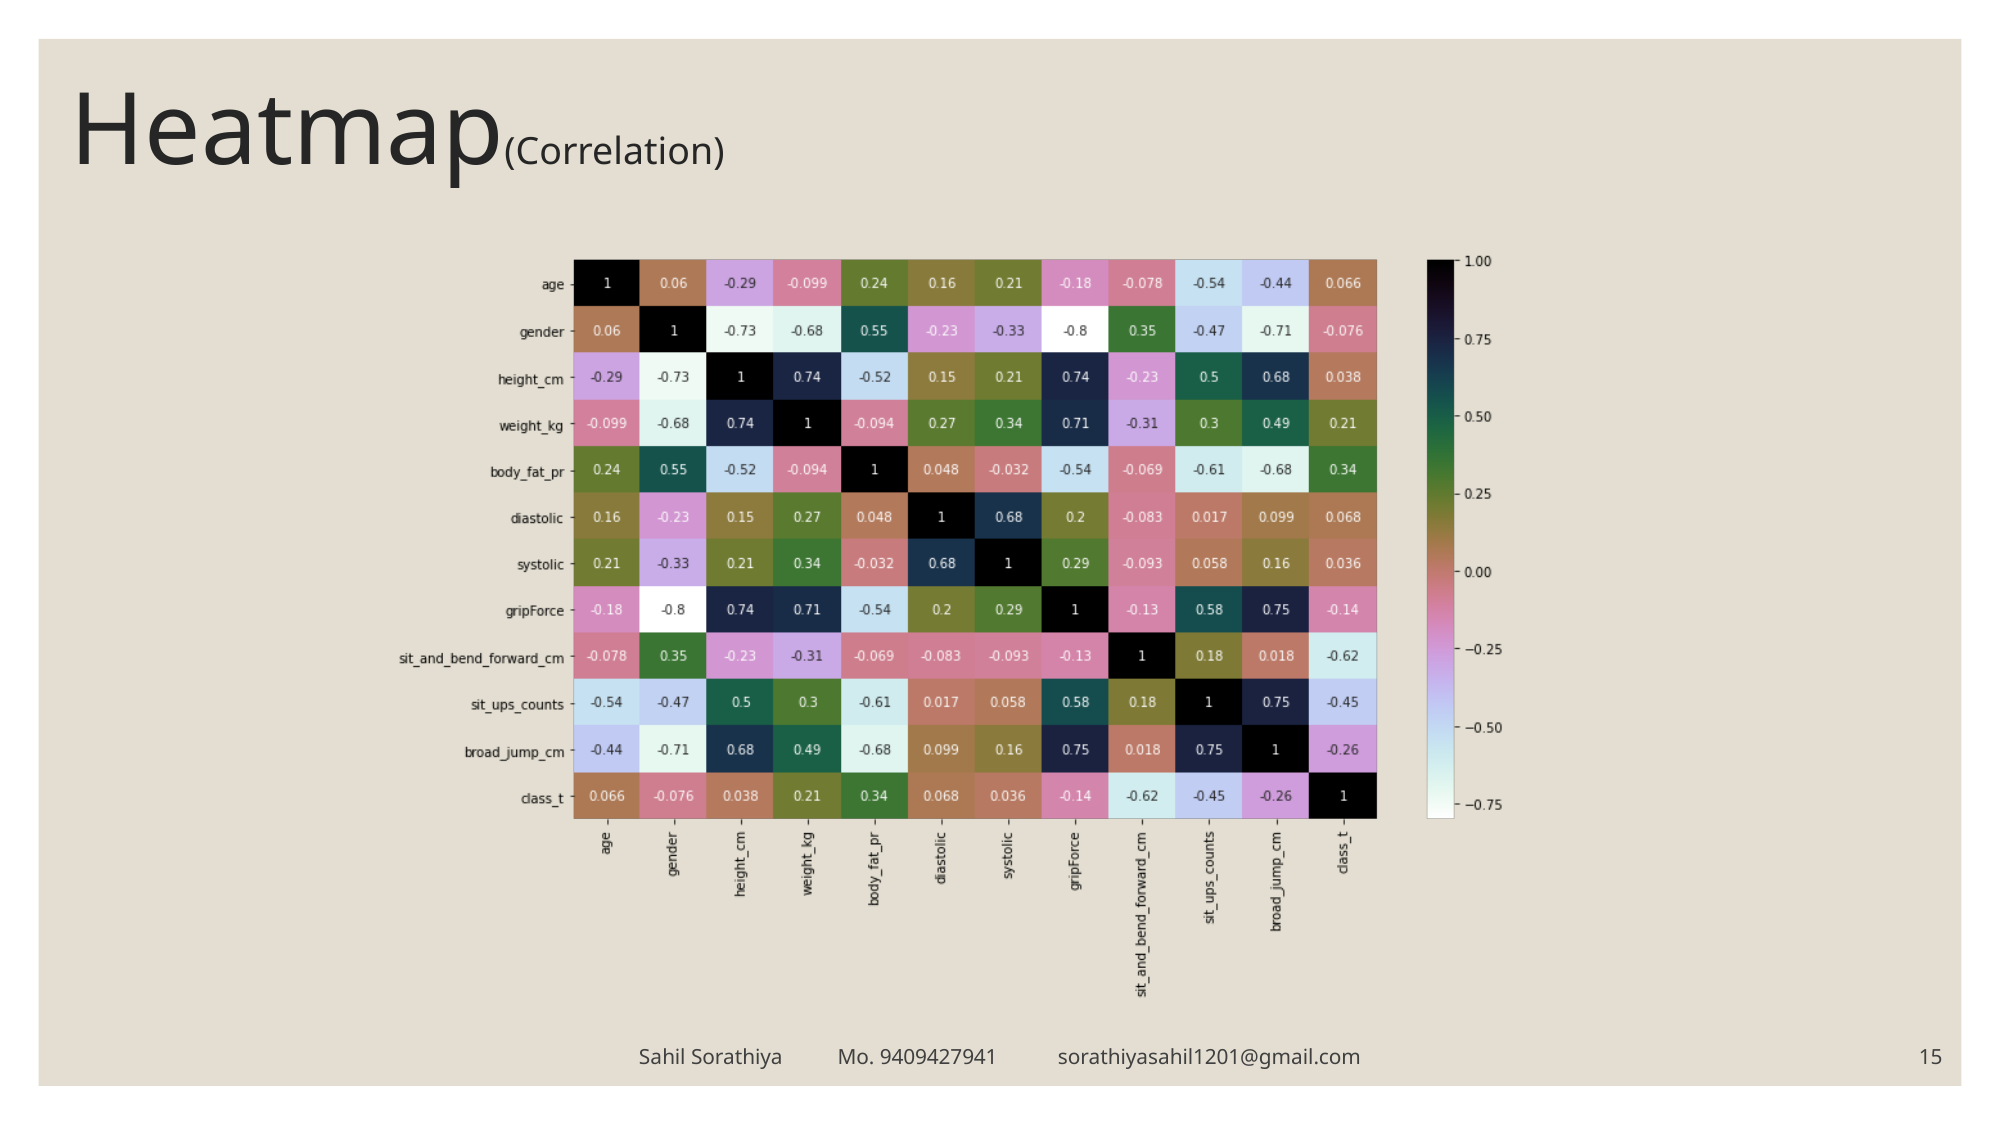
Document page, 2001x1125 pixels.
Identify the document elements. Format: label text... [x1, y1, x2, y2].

picture [389, 247, 1512, 1004]
footer Sahil Sorathiya Mo. 9409427941 sorathiyasahil1201@gmail.com [572, 1034, 1428, 1080]
slide_number 15 [1717, 1034, 1958, 1080]
title Heatmap(Correlation) [55, 48, 1706, 217]
